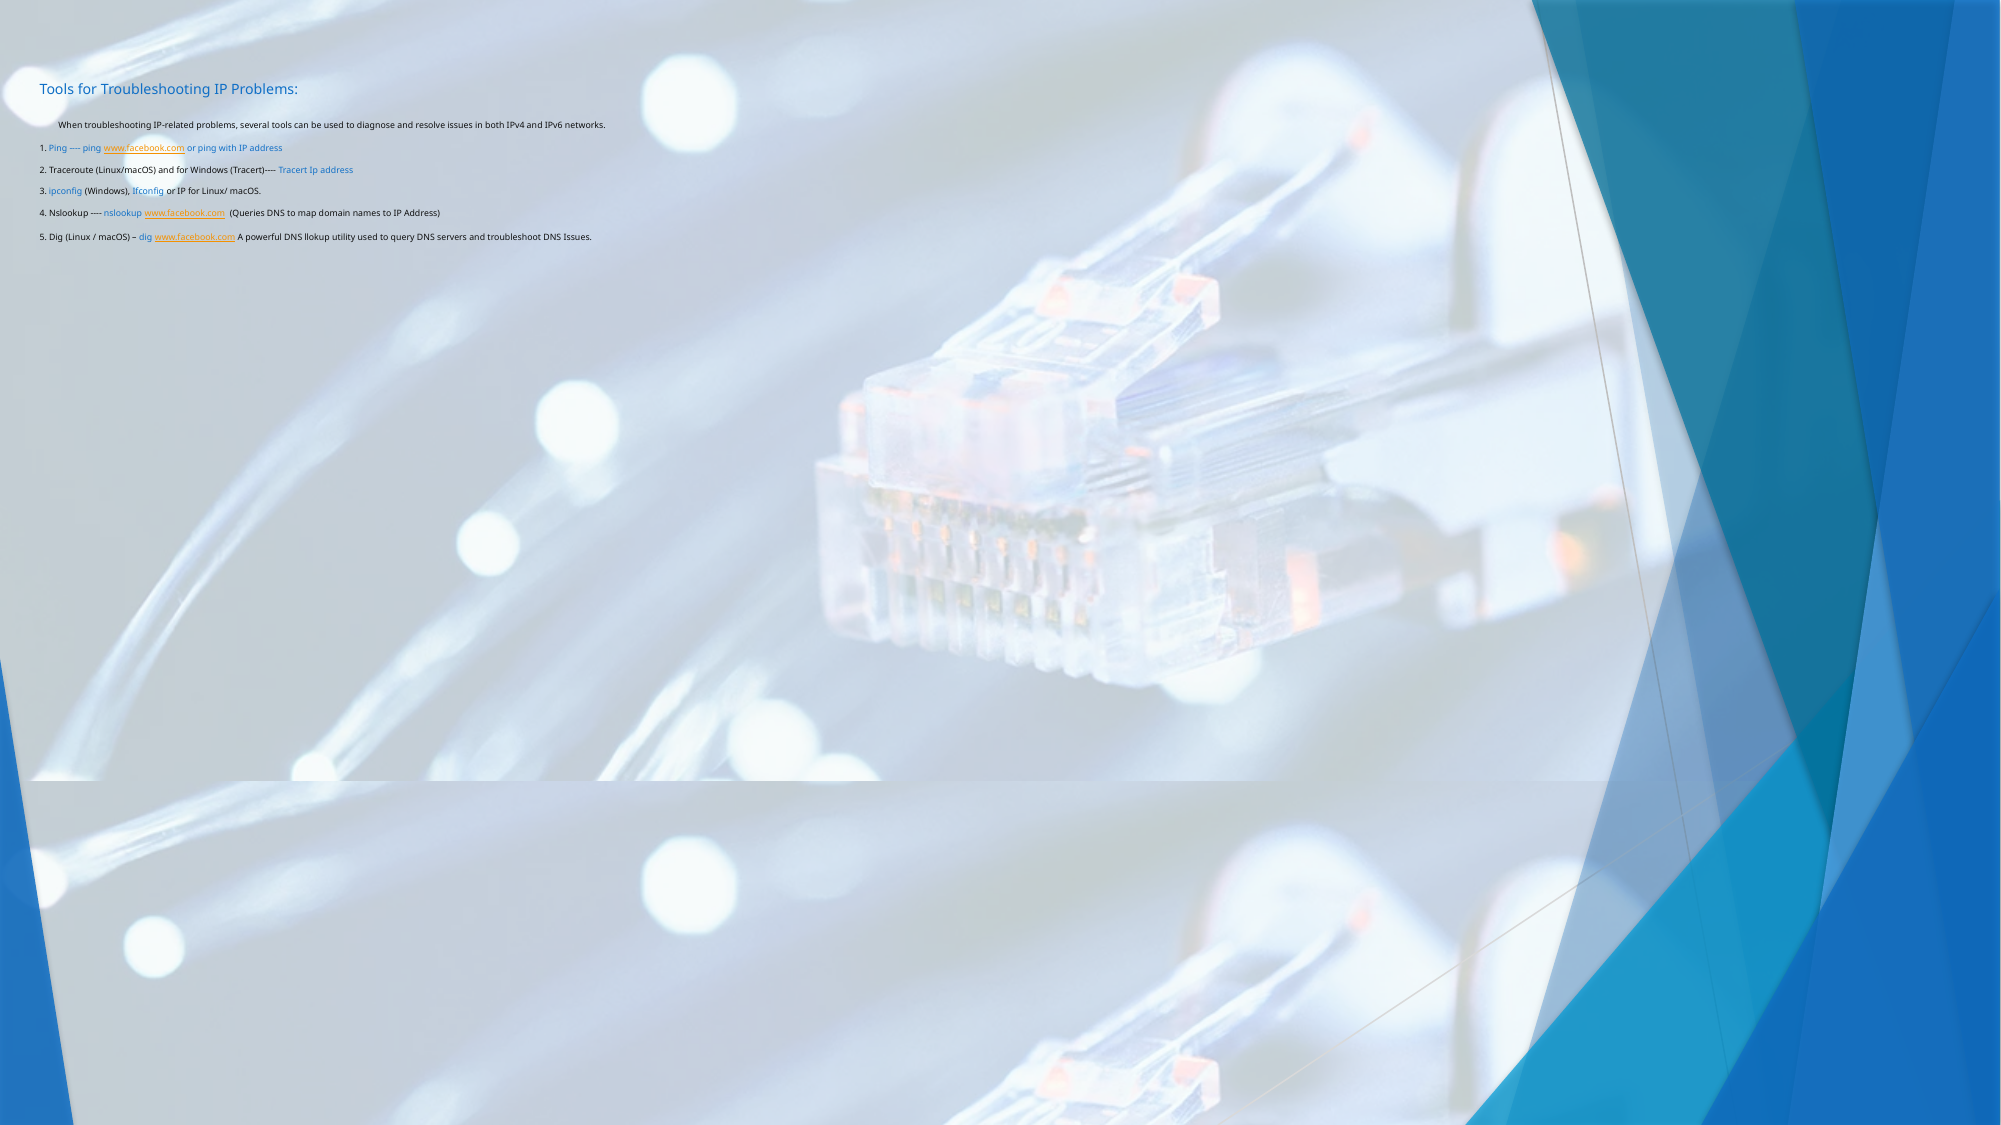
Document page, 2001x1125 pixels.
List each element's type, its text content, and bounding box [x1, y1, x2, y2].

title Tools for Troubleshooting IP Problems: When troubleshooting IP-related problems, several tools can be used to diagnose and resolve issues in both IPv4 and IPv6 networks. 1. Ping ---- ping www.facebook.com or ping with IP address 2. Traceroute (Linux/macOS) and for Windows (Tracert)---- Tracert Ip address 3. ipconfig (Windows), Ifconfig or IP for Linux/ macOS. 4. Nslookup ---- nslookup www.facebook.com (Queries DNS to map domain names to IP Address) 5. Dig (Linux / macOS) – dig www.facebook.com A powerful DNS llokup utility used to query DNS servers and troubleshoot DNS Issues. [24, 55, 1914, 273]
